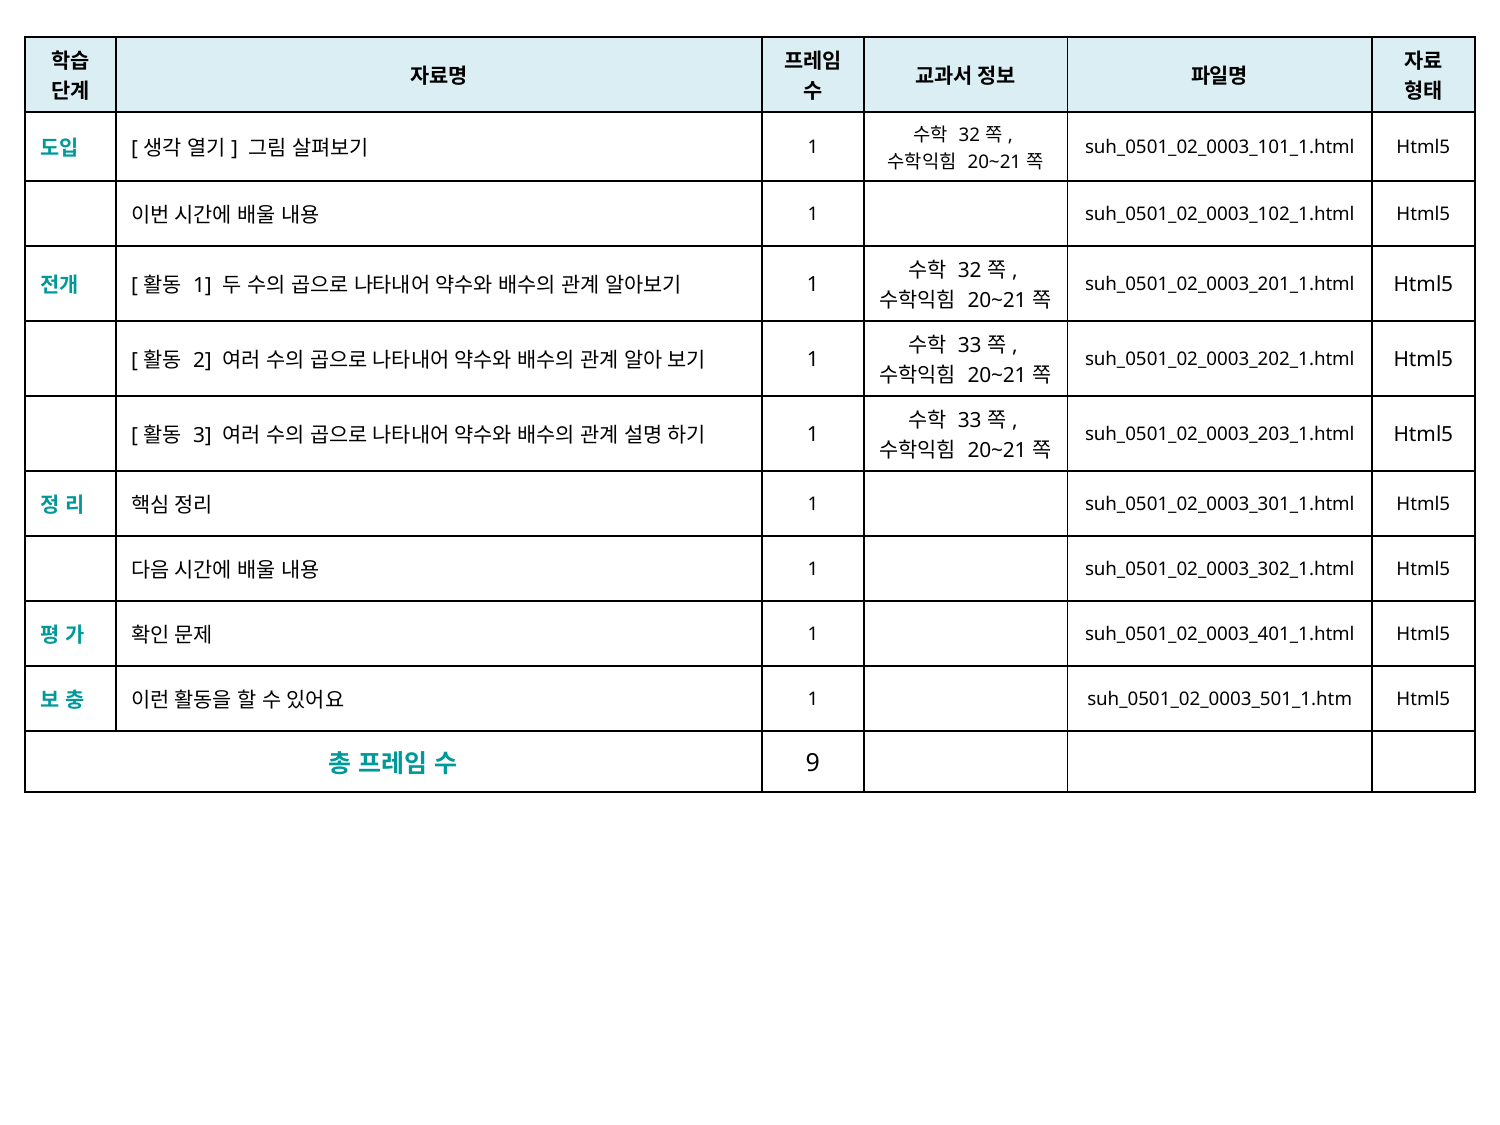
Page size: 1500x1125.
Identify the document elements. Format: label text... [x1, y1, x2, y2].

table_cell 이런 활동을 할 수 있어요 [117, 667, 761, 730]
table_cell 핵심 정리 [117, 472, 761, 535]
table_cell [1373, 732, 1474, 791]
table_cell 1 [763, 667, 863, 730]
table_cell 9 [763, 732, 863, 791]
table_cell [생각 열기] 그림 살펴보기 [117, 113, 761, 180]
table_cell 정 리 [26, 472, 115, 535]
table_cell Html5 [1373, 602, 1474, 665]
table_cell 1 [763, 397, 863, 470]
table_cell 보 충 [26, 667, 115, 730]
table_cell suh_0501_02_0003_203_1.html [1068, 397, 1371, 470]
table_cell [865, 667, 1067, 730]
table_cell [활동 2] 여러 수의 곱으로 나타내어 약수와 배수의 관계 알아 보기 [117, 322, 761, 395]
table_cell suh_0501_02_0003_102_1.html [1068, 182, 1371, 245]
table_header 파일명 [1068, 38, 1371, 111]
table_header 자료명 [117, 38, 761, 111]
table_cell [26, 537, 115, 600]
table_cell [865, 732, 1067, 791]
table_header 학습 단계 [26, 38, 115, 111]
table_cell suh_0501_02_0003_202_1.html [1068, 322, 1371, 395]
table_cell 1 [763, 472, 863, 535]
table_cell [865, 602, 1067, 665]
table_cell 전개 [26, 247, 115, 320]
table_cell 평 가 [26, 602, 115, 665]
table_cell suh_0501_02_0003_301_1.html [1068, 472, 1371, 535]
table_cell suh_0501_02_0003_302_1.html [1068, 537, 1371, 600]
table_cell Html5 [1373, 113, 1474, 180]
table_cell [활동 1] 두 수의 곱으로 나타내어 약수와 배수의 관계 알아보기 [117, 247, 761, 320]
table_cell Html5 [1373, 182, 1474, 245]
table_cell [865, 537, 1067, 600]
table_cell 1 [763, 182, 863, 245]
table_cell Html5 [1373, 537, 1474, 600]
table_header 자료 형태 [1373, 38, 1474, 111]
table_cell 1 [763, 247, 863, 320]
table_cell 수학 33쪽, 수학익힘 20~21쪽 [865, 322, 1067, 395]
table_cell Html5 [1373, 397, 1474, 470]
table_header 교과서 정보 [865, 38, 1067, 111]
table_cell 총 프레임 수 [26, 732, 761, 791]
table_cell 다음 시간에 배울 내용 [117, 537, 761, 600]
table_cell 1 [763, 602, 863, 665]
table_cell suh_0501_02_0003_201_1.html [1068, 247, 1371, 320]
table_cell Html5 [1373, 472, 1474, 535]
table_cell 수학 33쪽, 수학익힘 20~21쪽 [865, 397, 1067, 470]
table_cell [26, 182, 115, 245]
table_cell 확인 문제 [117, 602, 761, 665]
table_cell [865, 182, 1067, 245]
table_cell suh_0501_02_0003_501_1.htm [1068, 667, 1371, 730]
table_cell [1068, 732, 1371, 791]
table_cell suh_0501_02_0003_101_1.html [1068, 113, 1371, 180]
table_cell [활동 3] 여러 수의 곱으로 나타내어 약수와 배수의 관계 설명 하기 [117, 397, 761, 470]
table_cell 수학 32쪽, 수학익힘 20~21쪽 [865, 247, 1067, 320]
table_cell Html5 [1373, 247, 1474, 320]
table_cell suh_0501_02_0003_401_1.html [1068, 602, 1371, 665]
table_cell 1 [763, 537, 863, 600]
table_header 프레임 수 [763, 38, 863, 111]
table_cell [26, 397, 115, 470]
table_cell 1 [763, 113, 863, 180]
table_cell 1 [763, 322, 863, 395]
table_cell [26, 322, 115, 395]
table_cell 이번 시간에 배울 내용 [117, 182, 761, 245]
table_cell 수학 32쪽, 수학익힘 20~21쪽 [865, 113, 1067, 180]
table_cell [865, 472, 1067, 535]
table_cell Html5 [1373, 322, 1474, 395]
table_cell 도입 [26, 113, 115, 180]
table_cell Html5 [1373, 667, 1474, 730]
